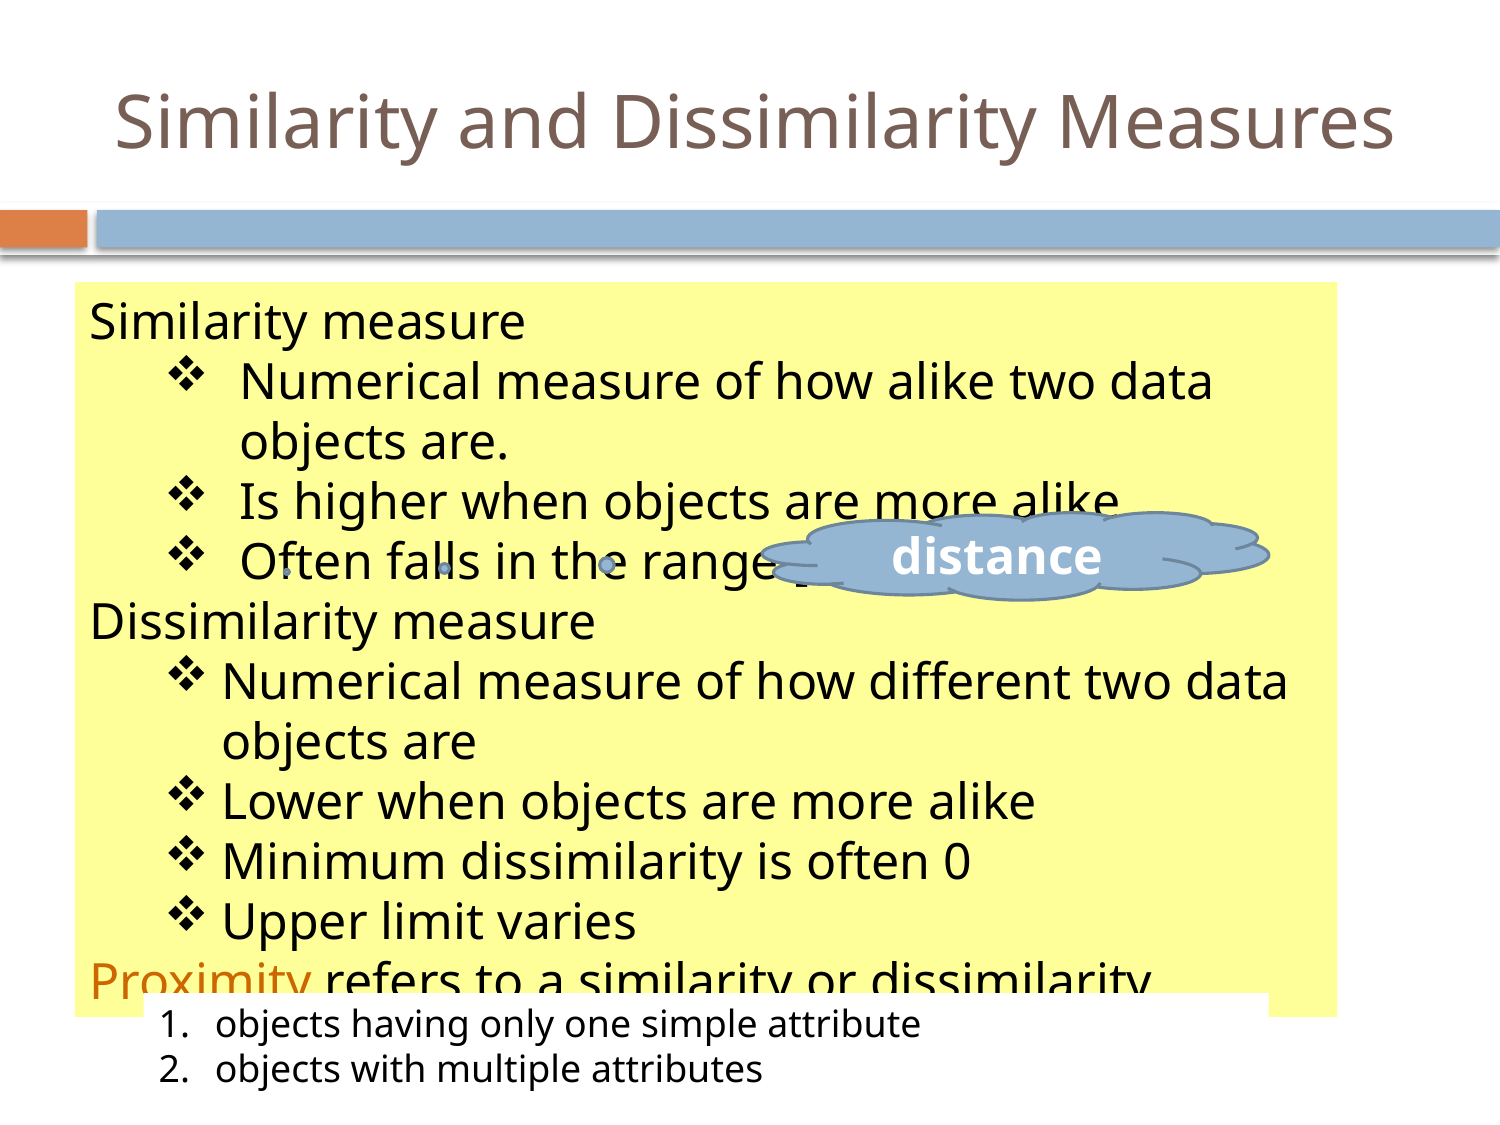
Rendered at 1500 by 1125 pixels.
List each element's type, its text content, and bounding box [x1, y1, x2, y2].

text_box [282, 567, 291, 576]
title Similarity and Dissimilarity Measures [99, 37, 1438, 200]
text_box distance [598, 556, 616, 574]
text_box objects having only one simple attribute objects with multiple attributes [143, 993, 1269, 1098]
text_box Similarity measure Numerical measure of how alike two data objects are. Is higher when objects are more alike. Often falls in the range [0,1] Dissimilarity measure Numerical measure of how different two data objects are Lower when objects are more alike Minimum dissimilarity is often 0 Upper limit varies Proximity refers to a similarity or dissimilarity [74, 282, 1338, 1017]
text_box distance [438, 562, 451, 575]
text_box distance [760, 511, 1271, 602]
